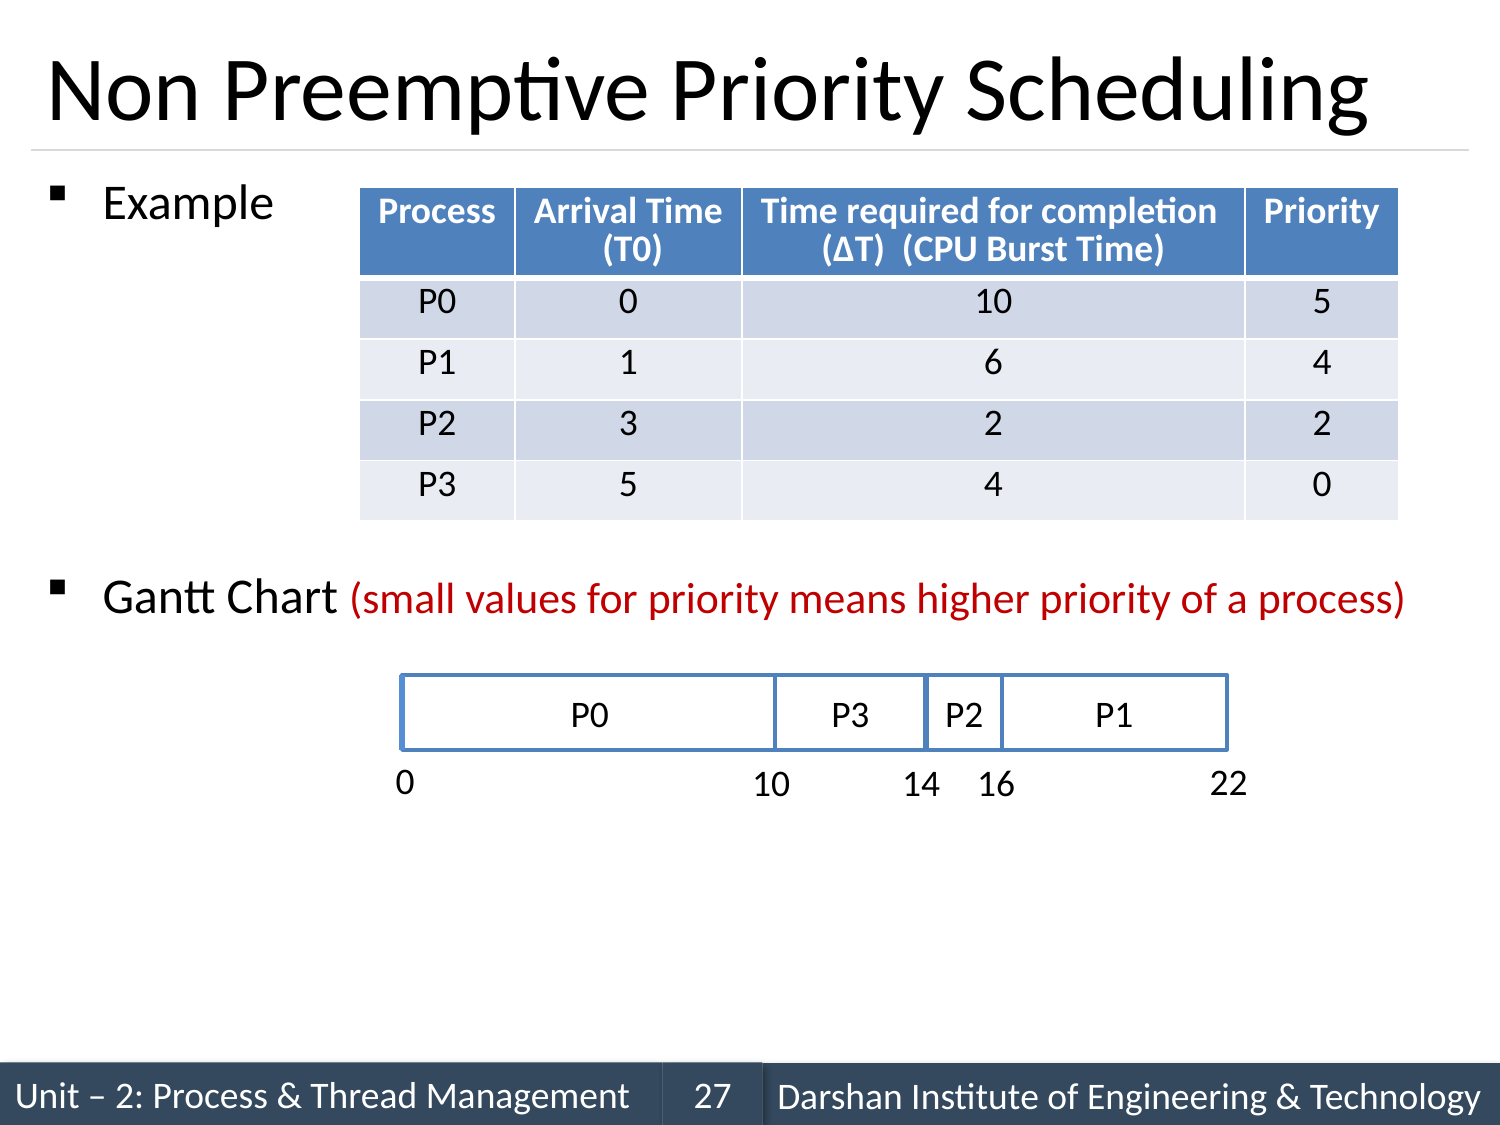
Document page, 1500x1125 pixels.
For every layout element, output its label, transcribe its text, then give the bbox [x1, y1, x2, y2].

table_header Process [360, 188, 514, 275]
table_cell 4 [743, 461, 1244, 520]
table_cell P1 [360, 340, 514, 399]
table_cell 4 [1246, 340, 1398, 399]
text_box 16 [962, 751, 1037, 812]
table_header Arrival Time (T0) [516, 188, 741, 275]
title Non Preemptive Priority Scheduling [31, 17, 1469, 150]
table_cell 0 [516, 281, 741, 338]
table_cell 2 [743, 401, 1244, 460]
table_header Priority [1246, 188, 1398, 275]
table_cell 10 [743, 281, 1244, 338]
text_box 22 [1194, 750, 1269, 811]
list Example Gantt Chart (small values for priority means higher priority of a process) [31, 162, 1469, 1038]
table_cell 2 [1246, 401, 1398, 460]
table_cell 0 [1246, 461, 1398, 520]
text_box P0 [400, 673, 773, 752]
table_cell 1 [516, 340, 741, 399]
text_box P1 [1004, 673, 1229, 752]
table_header Time required for completion (∆T) (CPU Burst Time) [743, 188, 1244, 275]
table_cell P0 [360, 281, 514, 338]
table_cell P3 [360, 461, 514, 520]
text_box 14 [887, 751, 960, 812]
table_cell 6 [743, 340, 1244, 399]
table_cell 5 [1246, 281, 1398, 338]
text_box 0 [380, 749, 433, 810]
table_cell P2 [360, 401, 514, 460]
table_cell 3 [516, 401, 741, 460]
text_box 10 [737, 751, 809, 812]
table_cell 5 [516, 461, 741, 520]
text_box P3 [773, 673, 927, 752]
text_box P2 [927, 673, 1004, 752]
